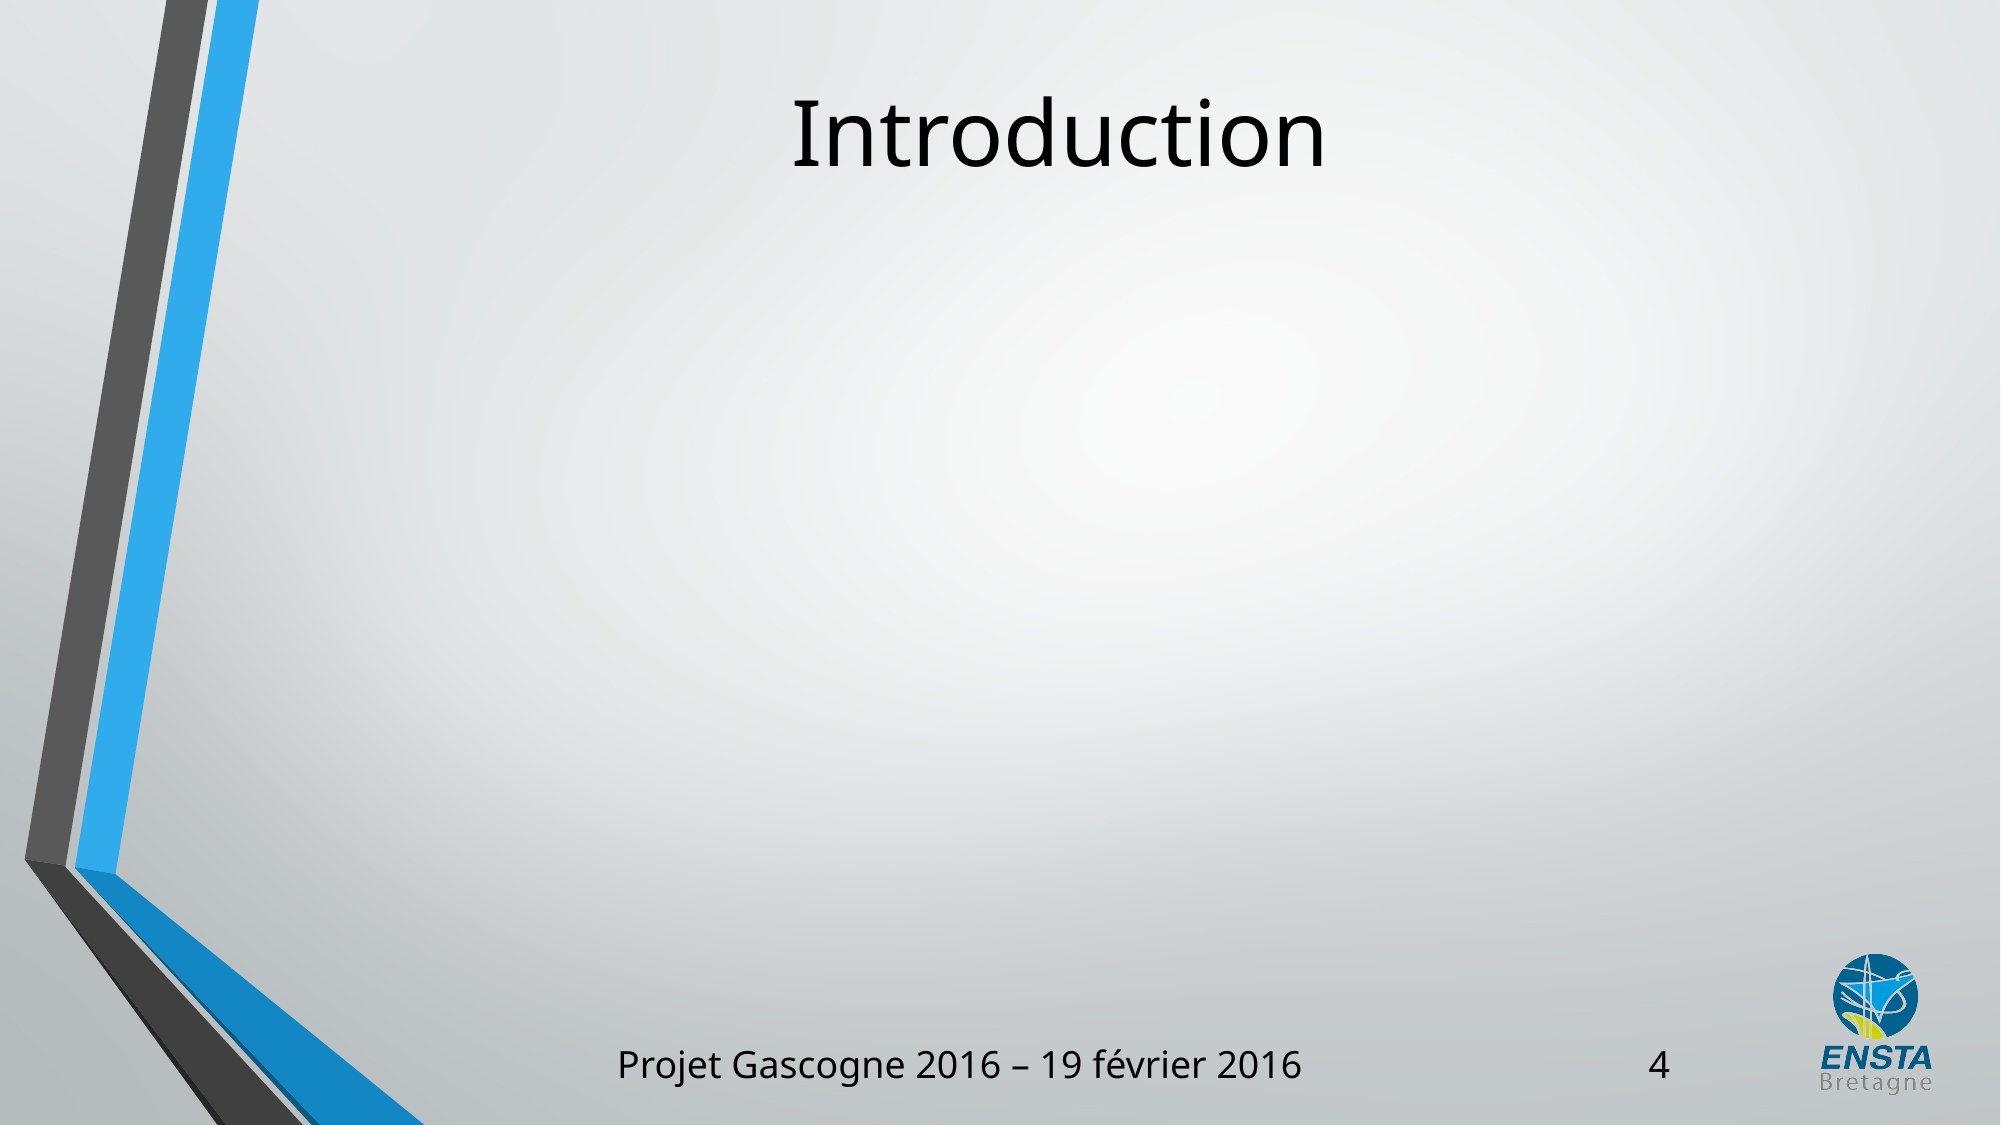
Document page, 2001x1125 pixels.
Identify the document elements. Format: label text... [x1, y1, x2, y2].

picture [1812, 947, 1940, 1101]
footer Projet Gascogne 2016 – 19 février 2016 [424, 1033, 1496, 1094]
slide_number 4 [1574, 1033, 1744, 1094]
title Introduction [309, 43, 1813, 217]
